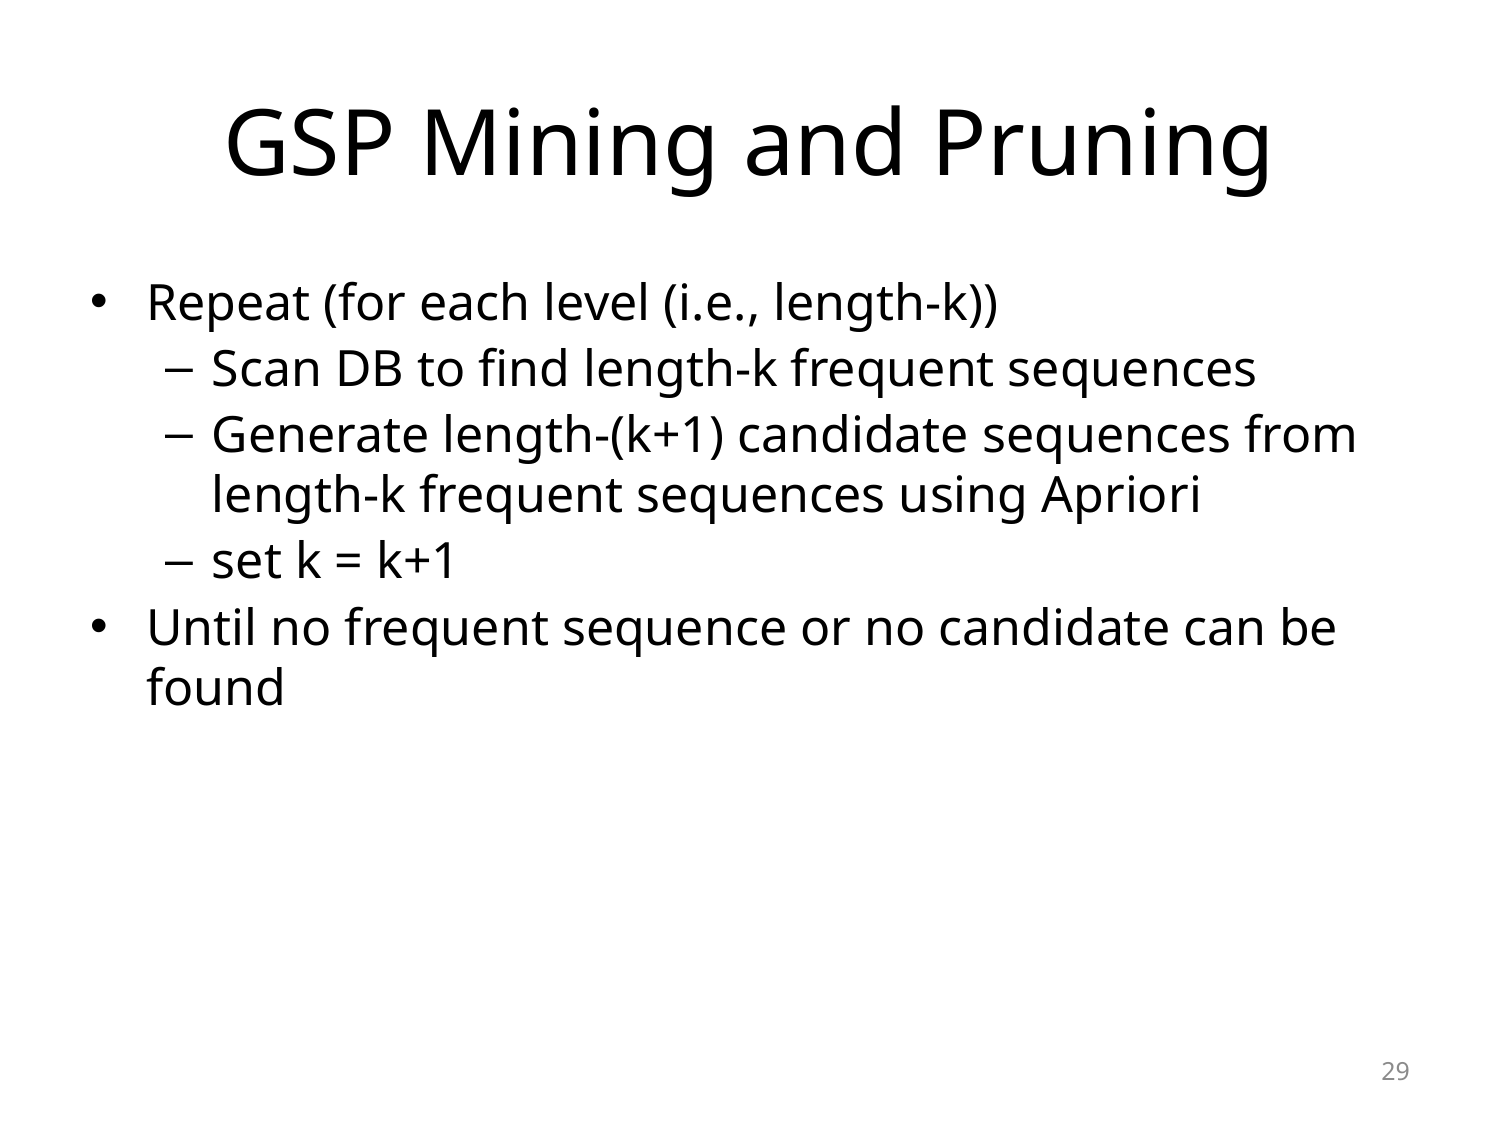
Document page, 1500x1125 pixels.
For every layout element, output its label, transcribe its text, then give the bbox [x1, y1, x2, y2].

list Repeat (for each level (i.e., length-k)) Scan DB to find length-k frequent sequences Generate length-(k+1) candidate sequences from length-k frequent sequences using Apriori set k = k+1 Until no frequent sequence or no candidate can be found [75, 262, 1425, 1005]
slide_number 29 [1074, 1042, 1425, 1103]
title GSP Mining and Pruning [75, 45, 1425, 233]
